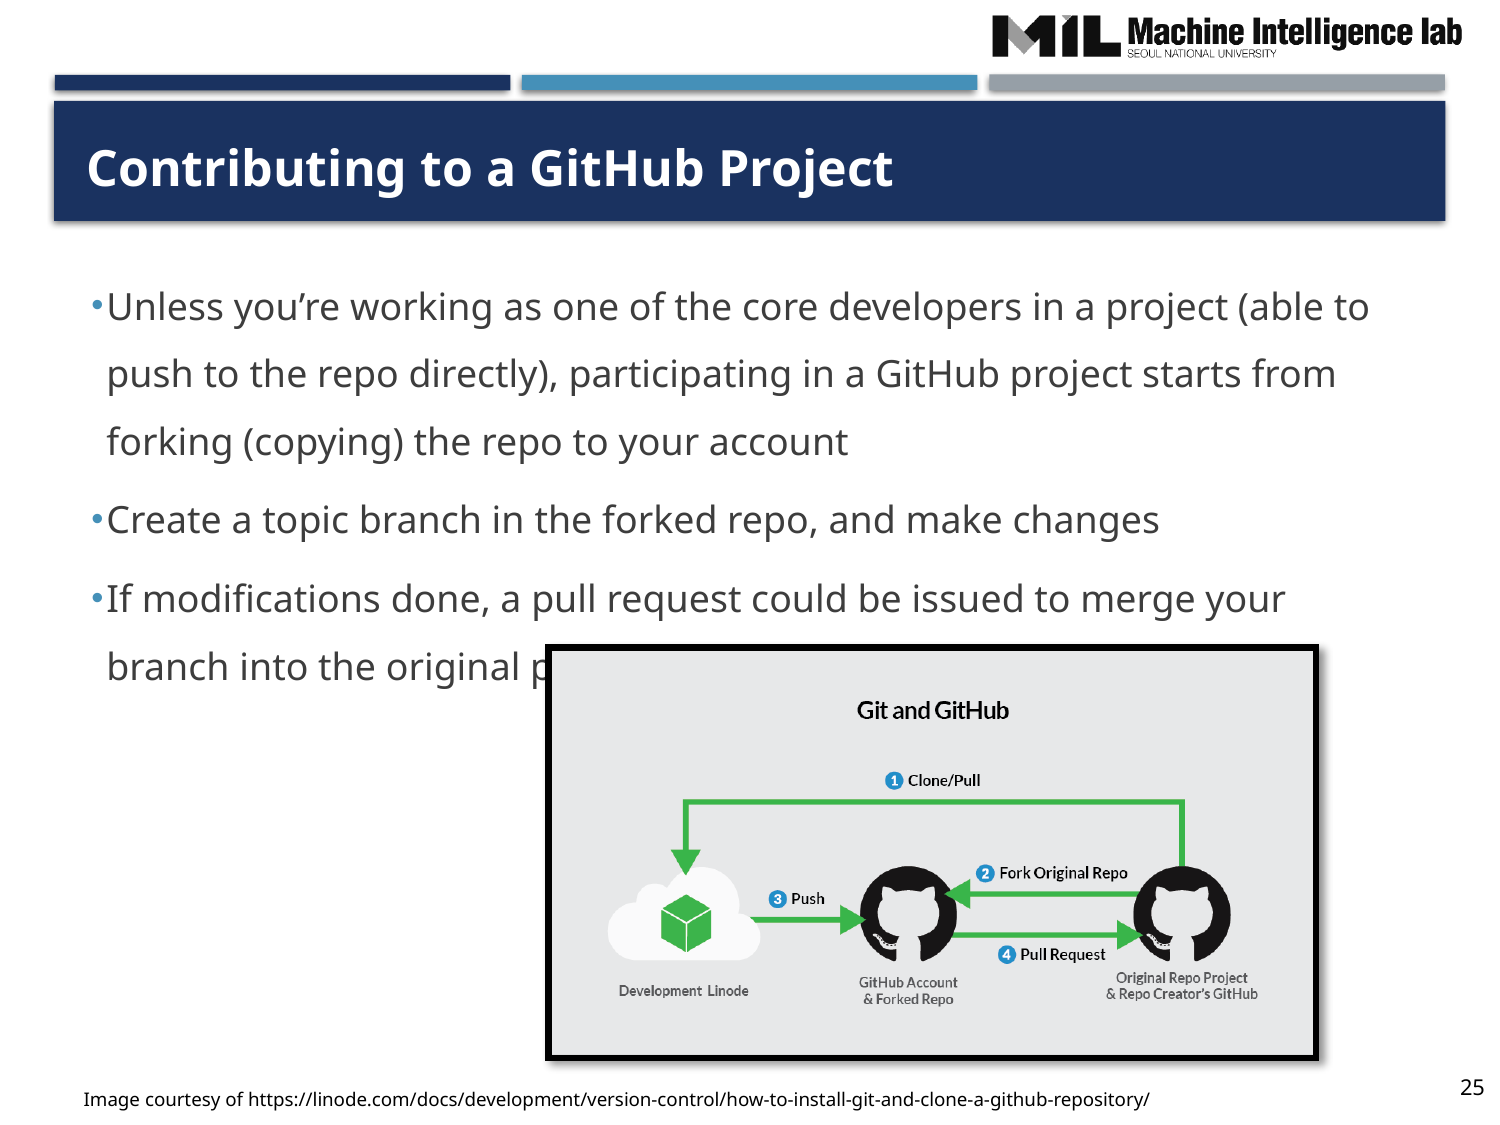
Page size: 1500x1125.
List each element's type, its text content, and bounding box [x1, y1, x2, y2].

title Contributing to a GitHub Project [71, 125, 1429, 205]
picture [976, 0, 1469, 73]
picture [551, 650, 1314, 1056]
list Unless you’re working as one of the core developers in a project (able to push to the repo directly), participating in a GitHub project starts from forking (copying) the repo to your account Create a topic branch in the forked repo, and make changes If modifications done, a pull request could be issued to merge your branch into the original project [71, 252, 1429, 1022]
text_box Image courtesy of https://linode.com/docs/development/version-control/how-to-install-git-and-clone-a-github-repository/ [68, 1079, 1164, 1118]
slide_number 25 [1343, 1055, 1500, 1121]
